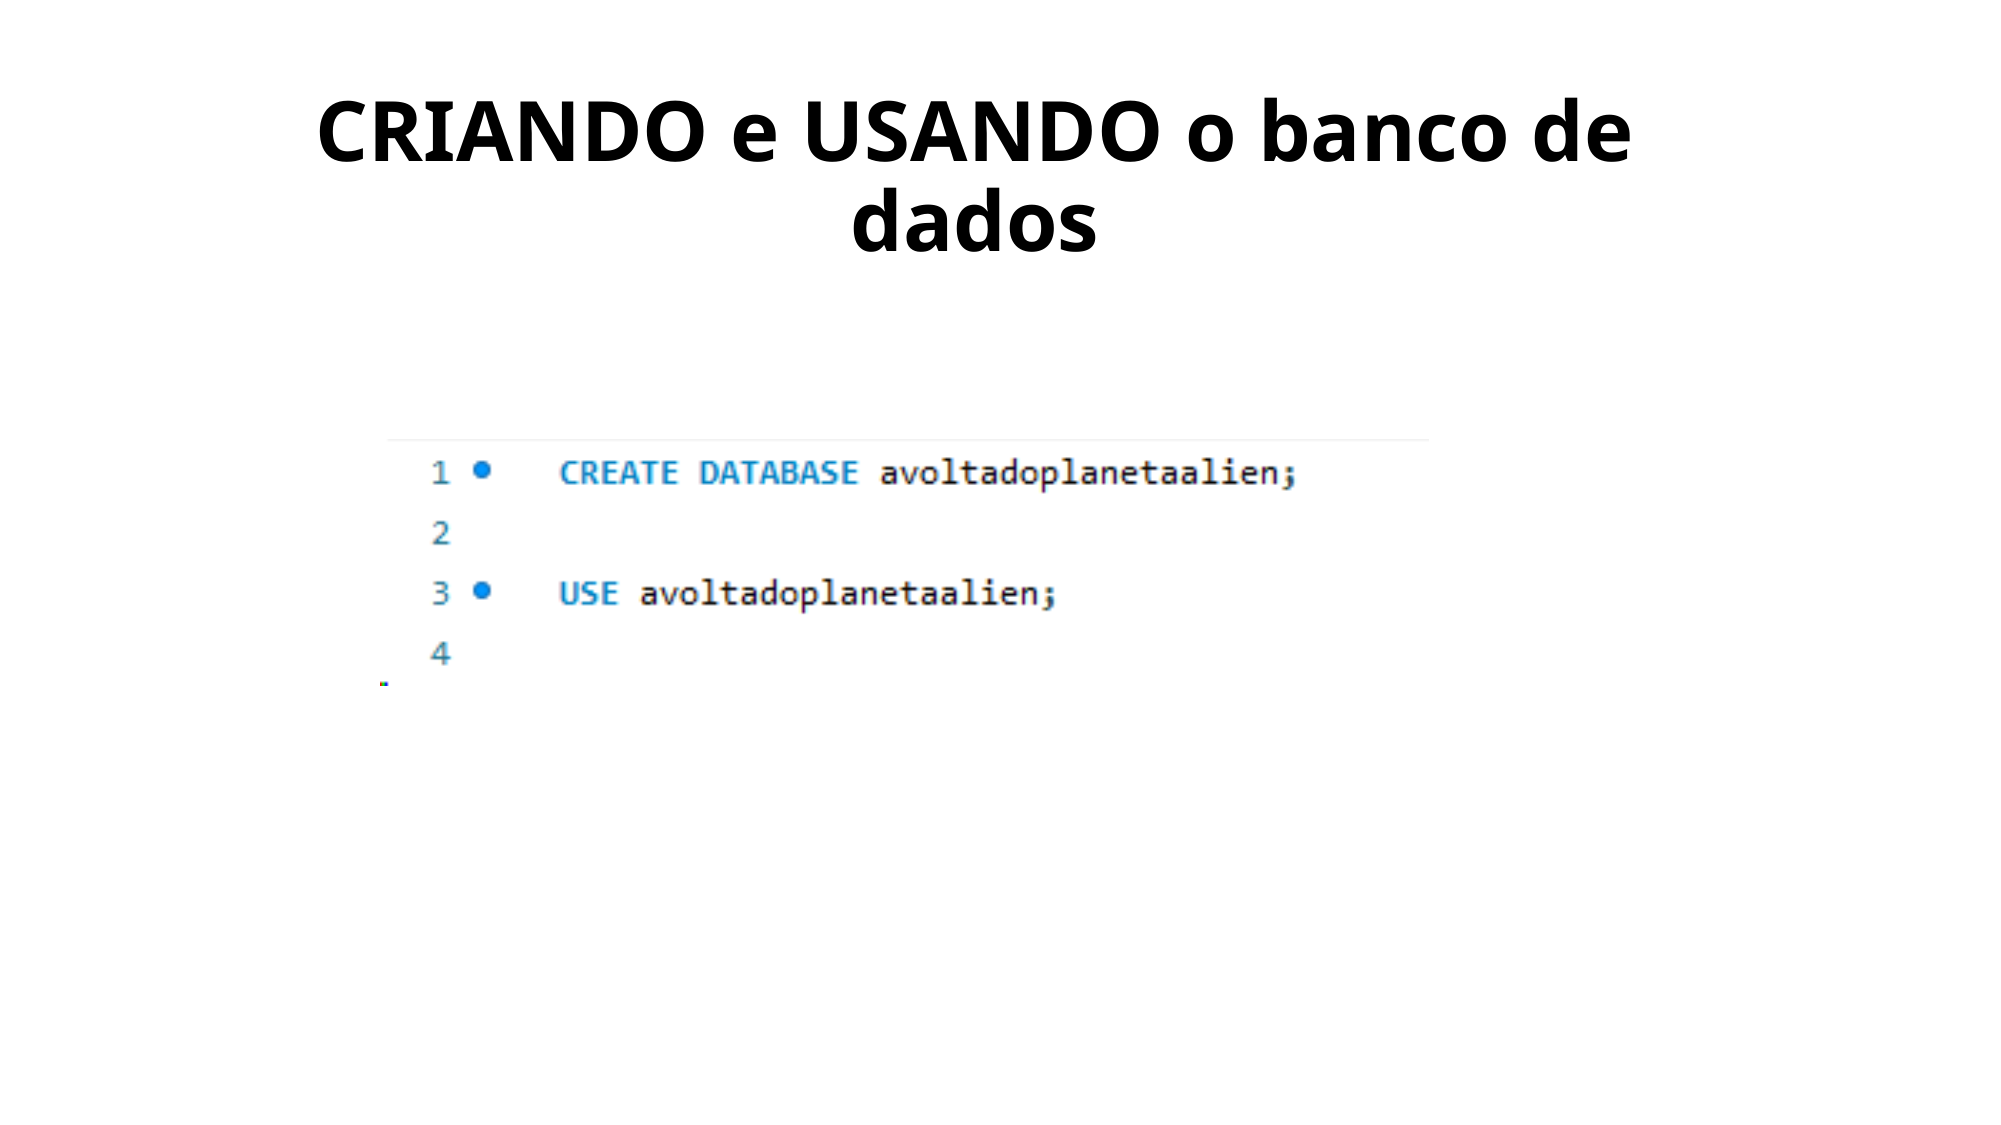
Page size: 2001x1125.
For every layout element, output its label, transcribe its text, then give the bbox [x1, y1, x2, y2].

title CRIANDO e USANDO o banco de dados [225, 78, 1726, 277]
picture [380, 439, 1429, 686]
